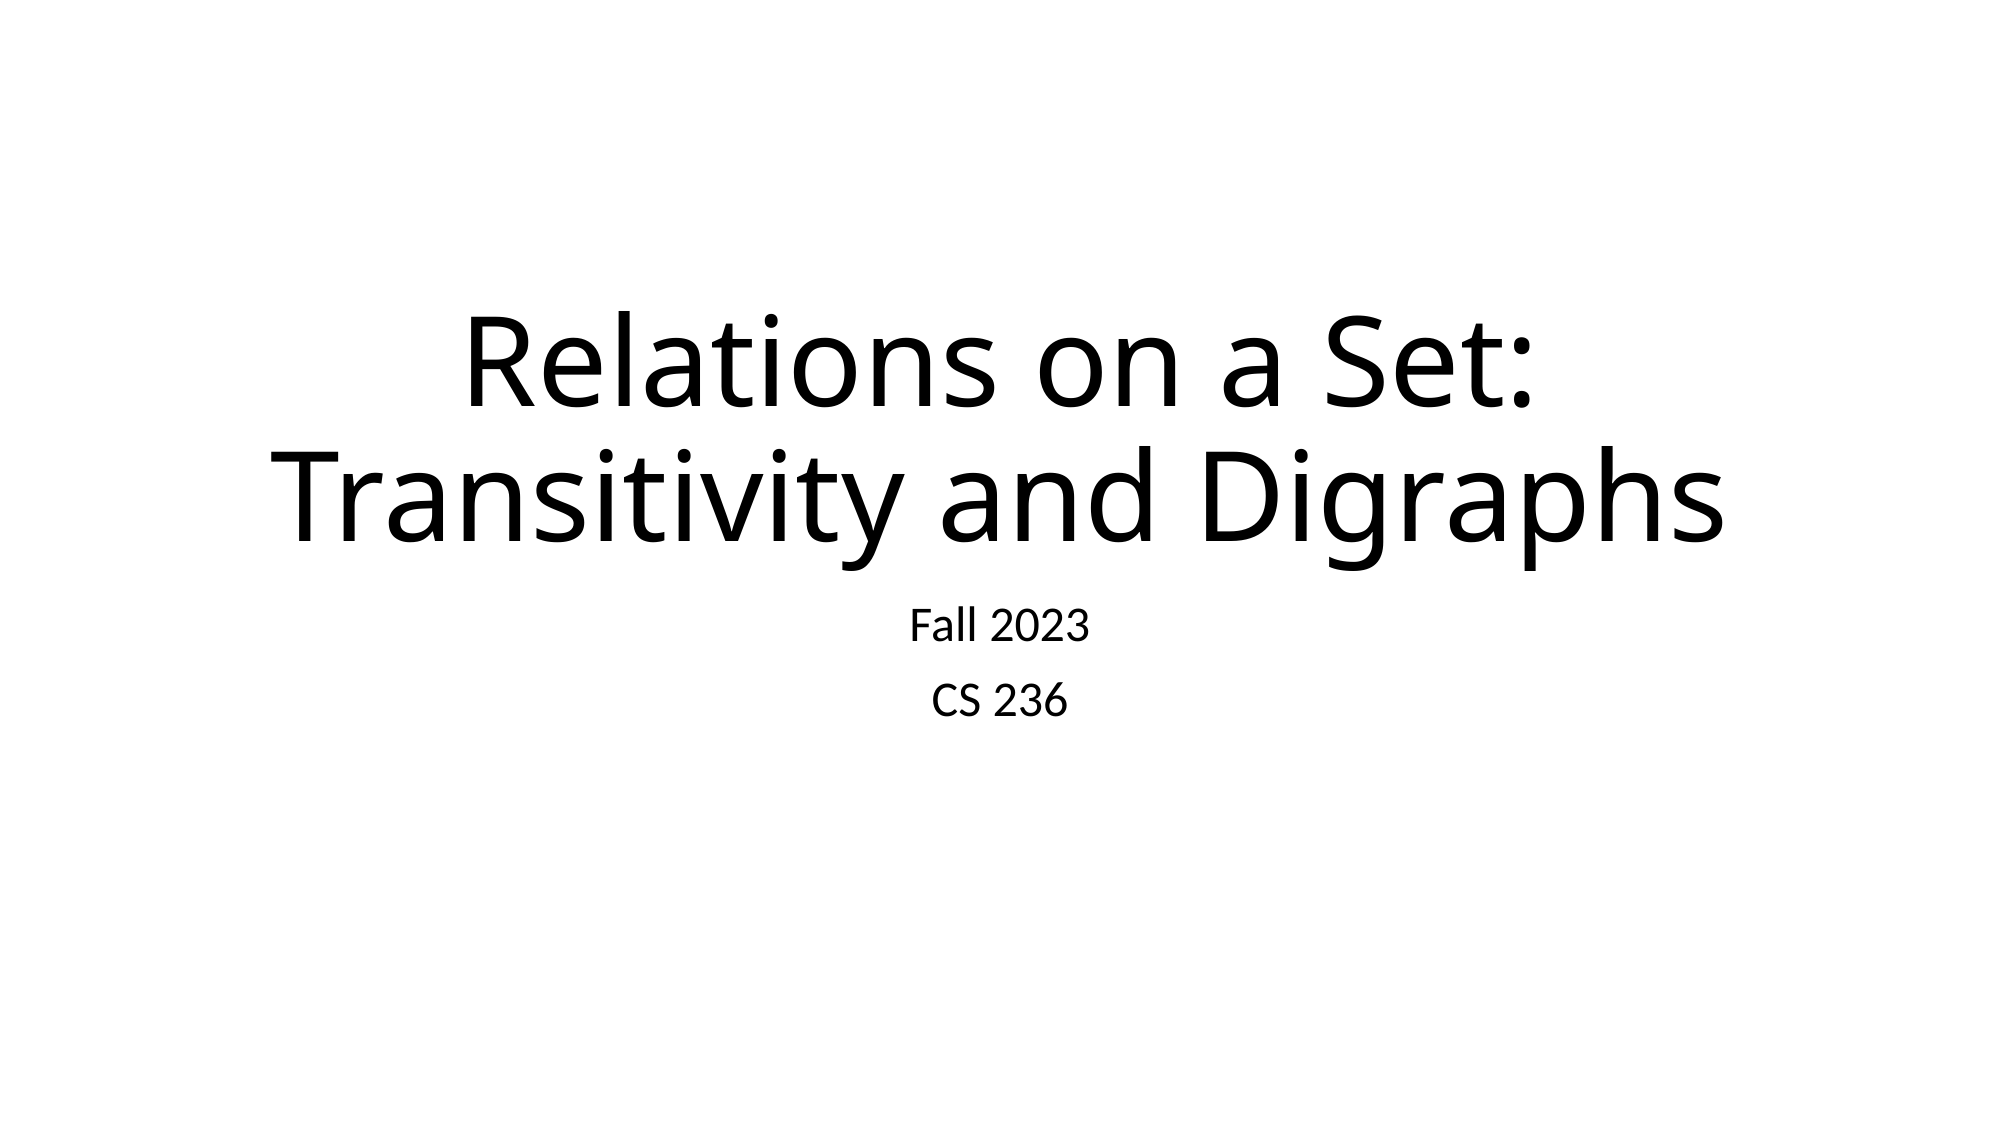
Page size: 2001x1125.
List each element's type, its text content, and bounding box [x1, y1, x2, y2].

title Relations on a Set: Transitivity and Digraphs [249, 184, 1750, 576]
subtitle Fall 2023 CS 236 [249, 590, 1750, 863]
